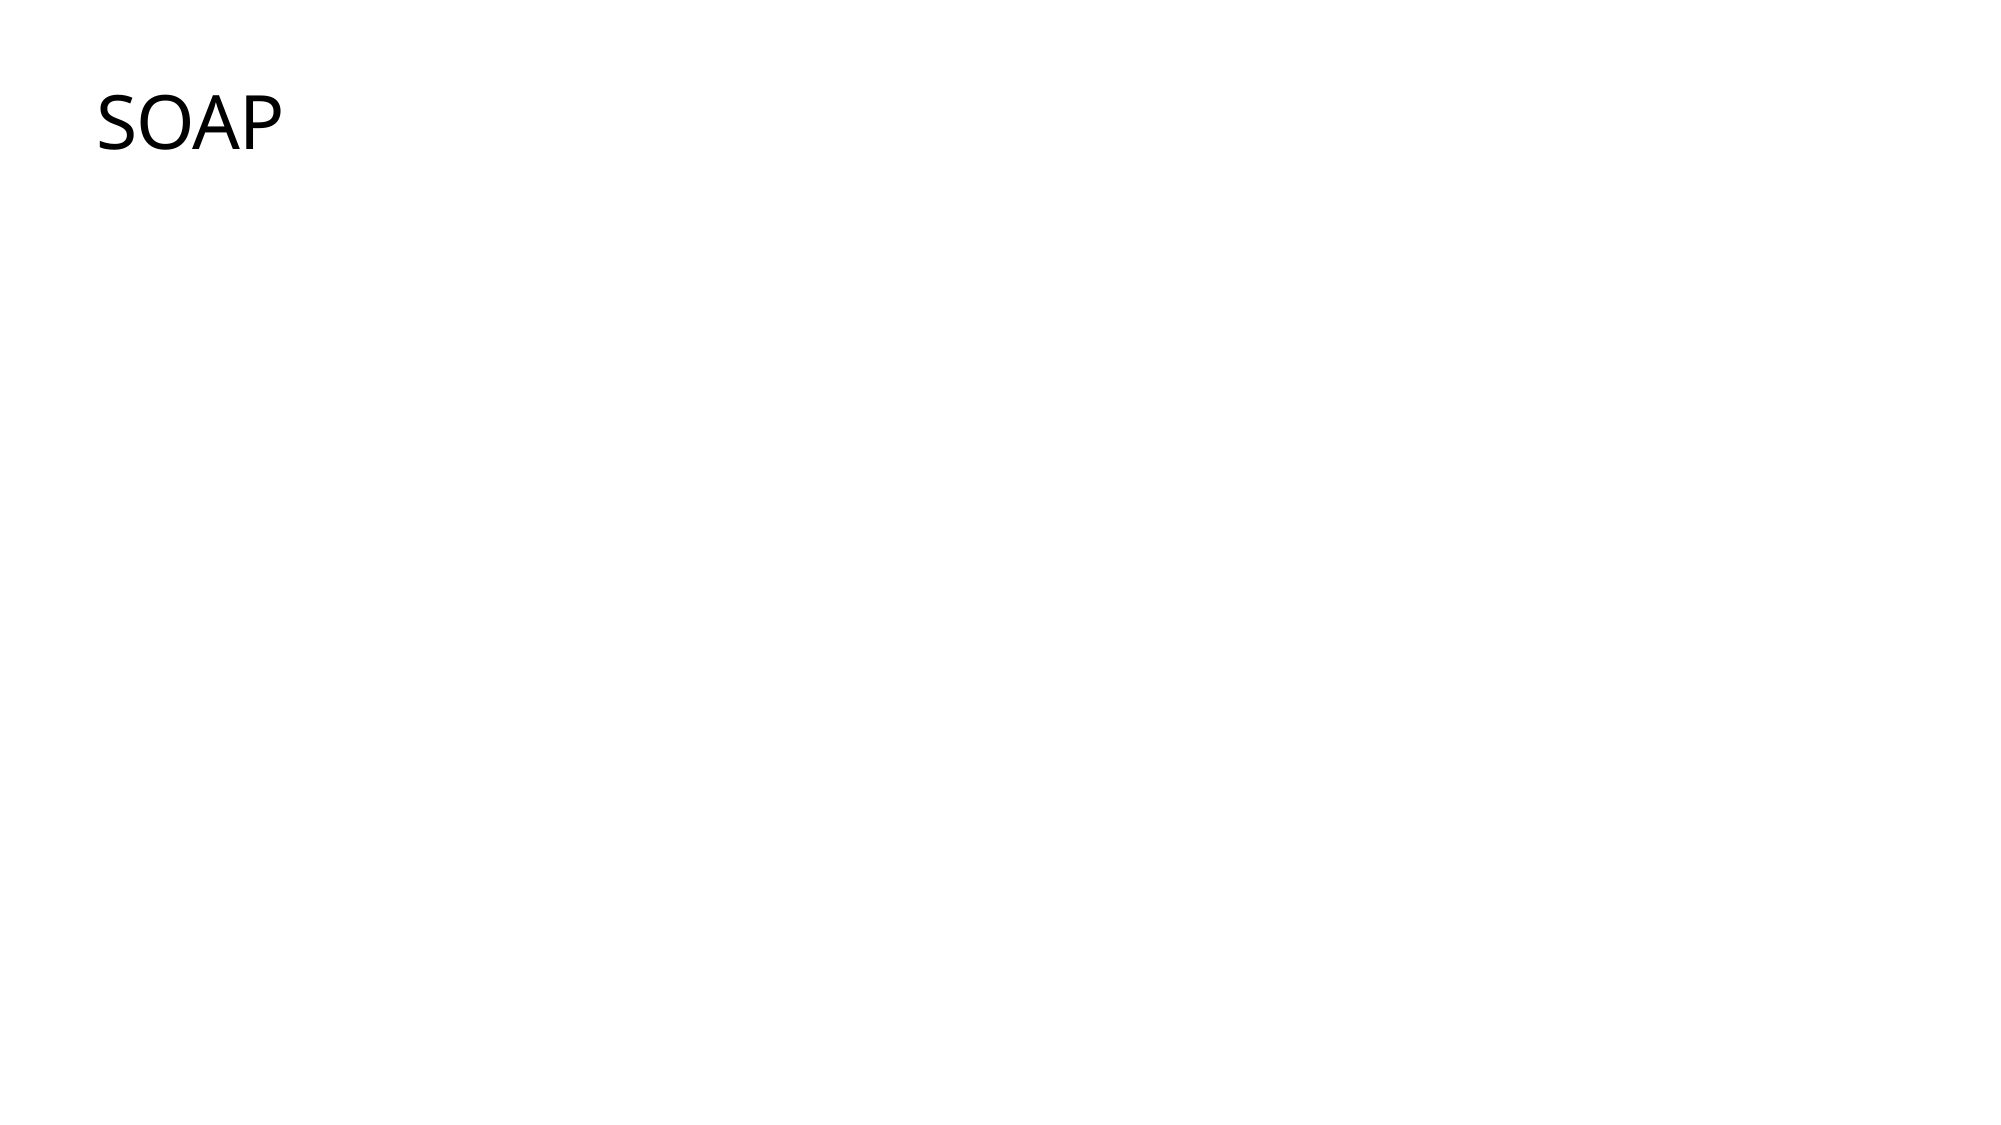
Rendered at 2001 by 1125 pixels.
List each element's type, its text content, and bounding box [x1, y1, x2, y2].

title SOAP [96, 75, 1904, 166]
